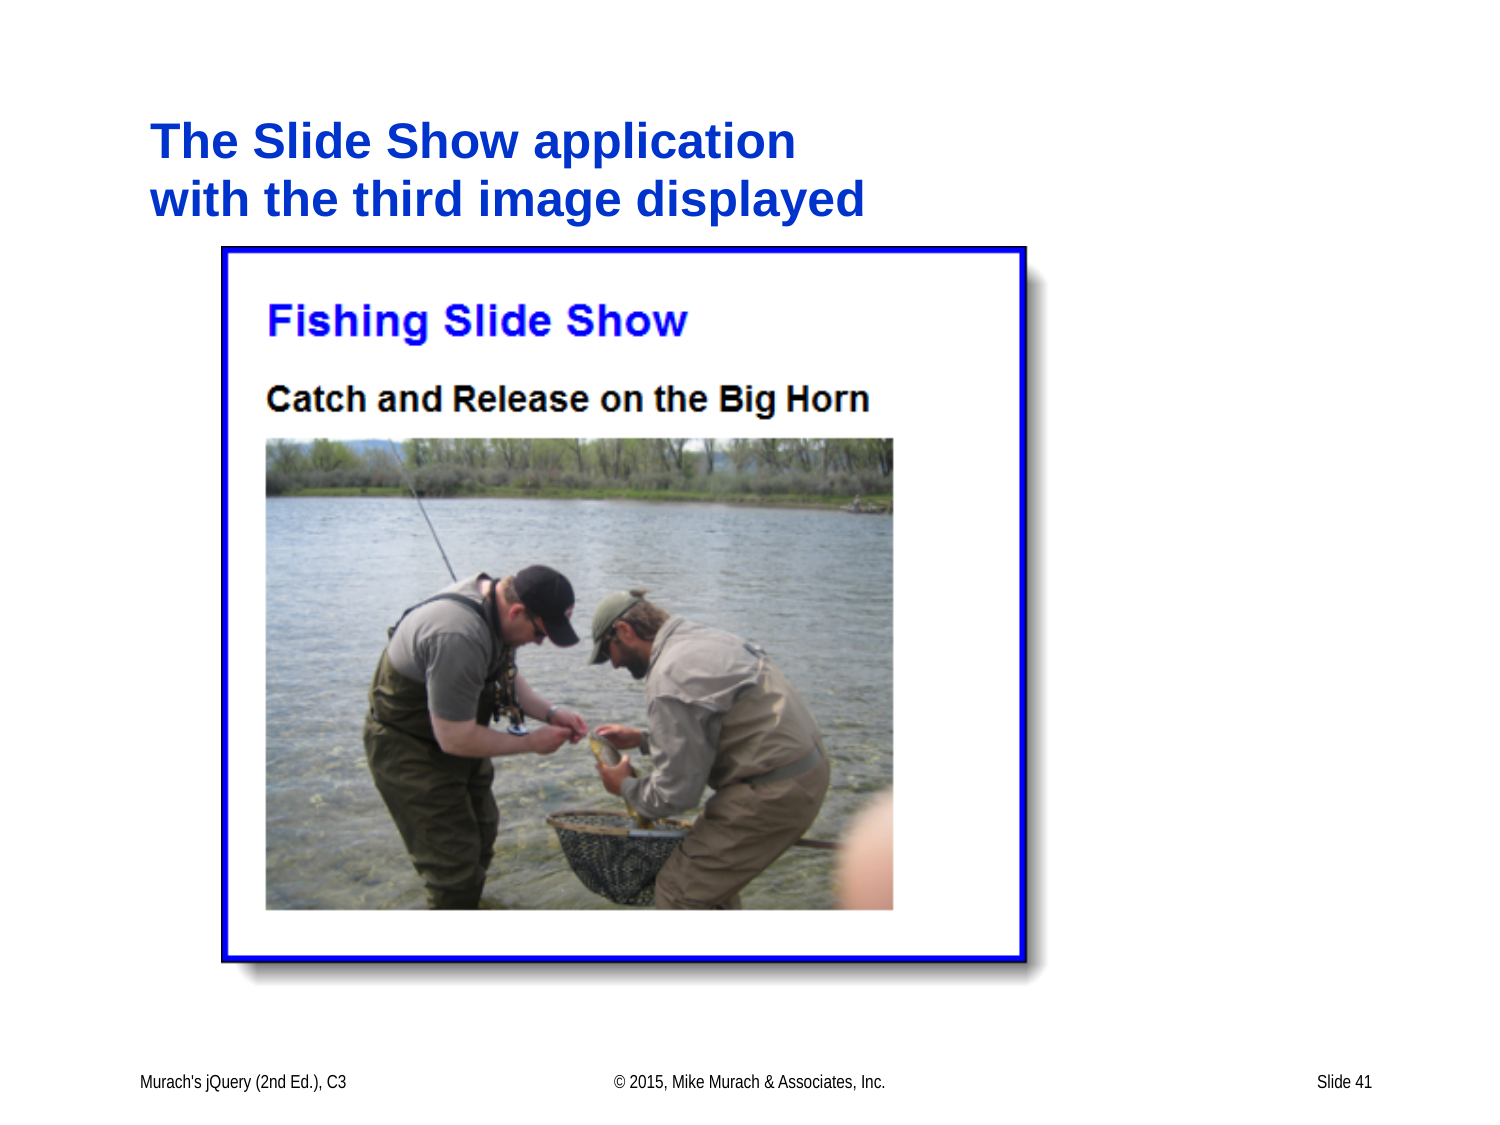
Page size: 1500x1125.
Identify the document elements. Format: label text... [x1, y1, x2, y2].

slide_number Murach's jQuery (2nd Ed.), C3 [125, 1025, 450, 1100]
slide_number Slide 41 [1074, 1025, 1388, 1100]
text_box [149, 112, 1348, 241]
footer © 2015, Mike Murach & Associates, Inc. [474, 1025, 1025, 1100]
picture [221, 246, 1051, 988]
